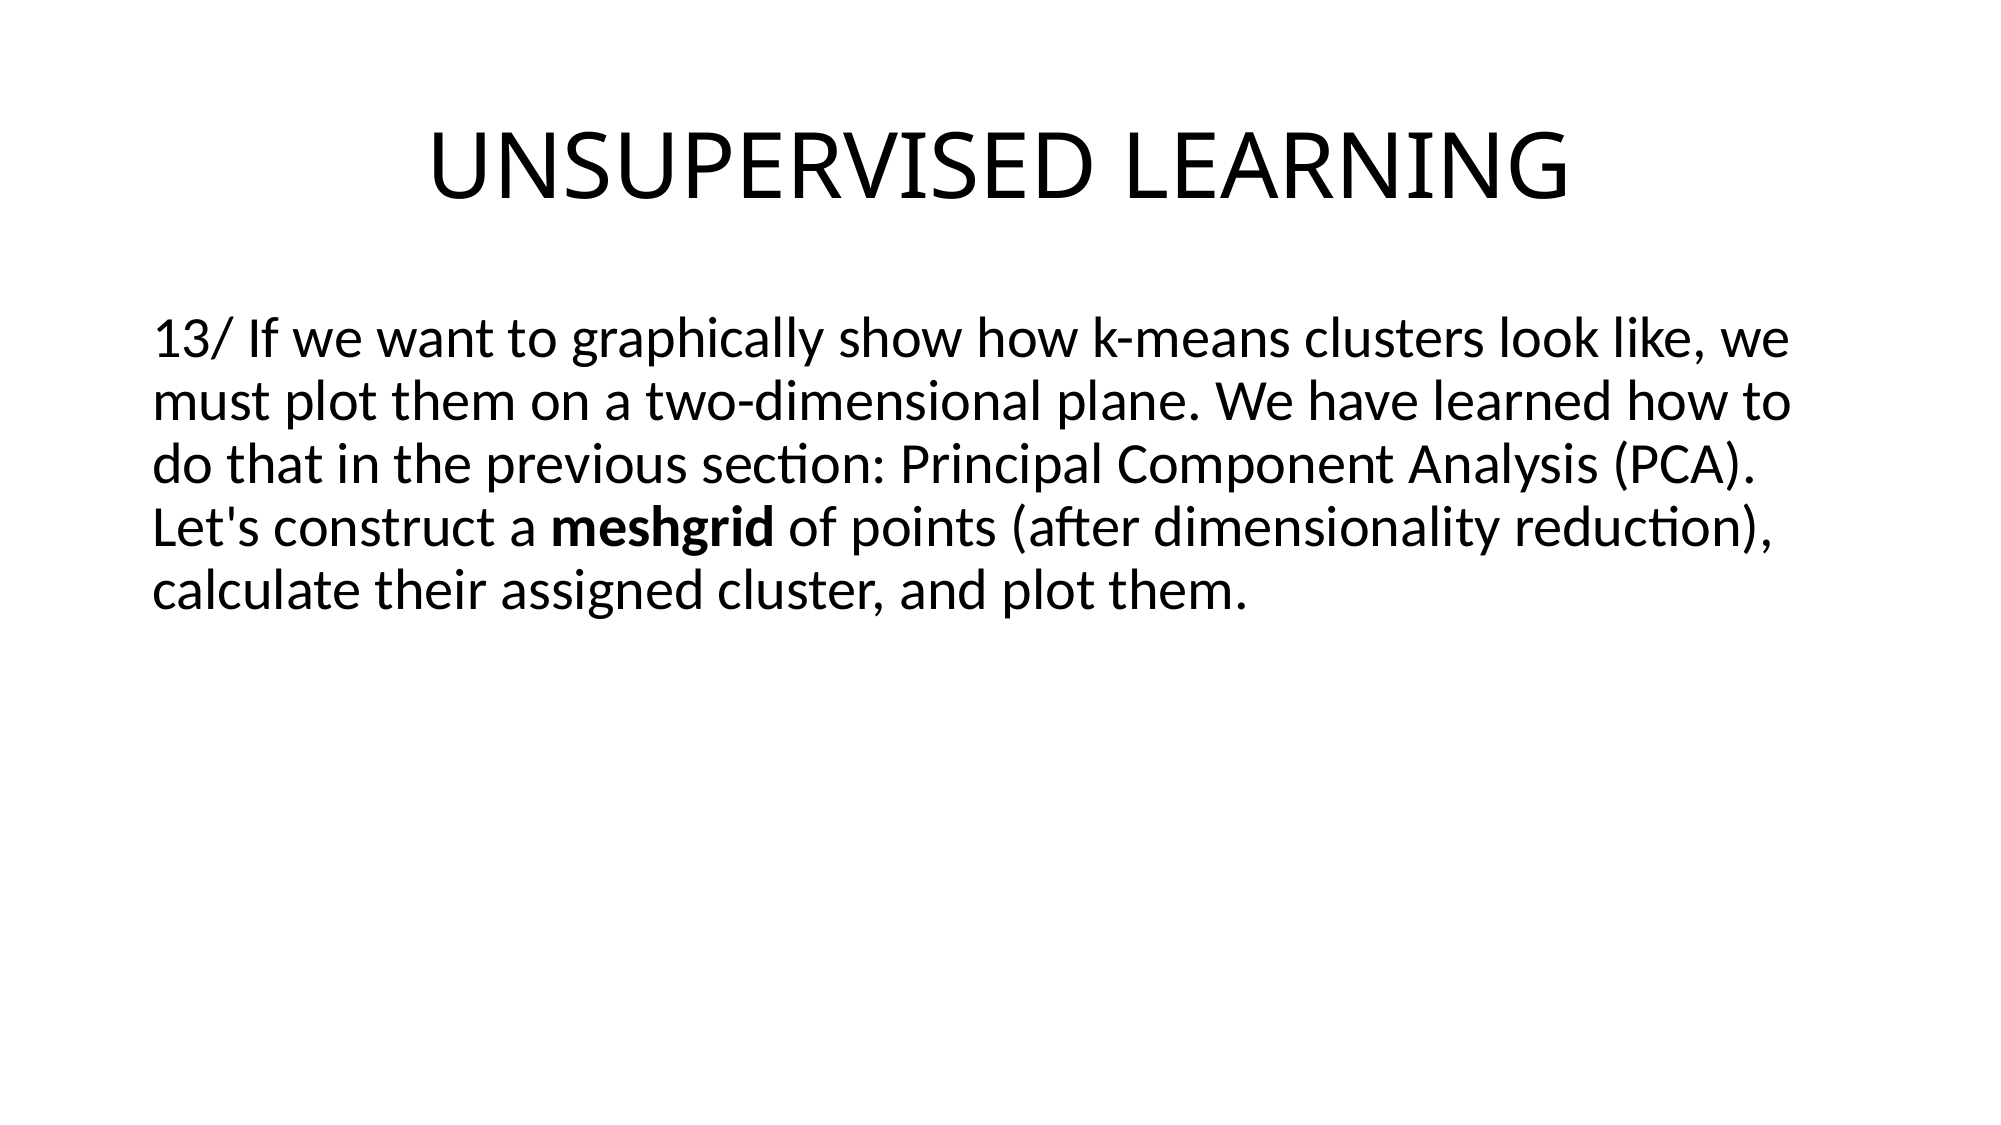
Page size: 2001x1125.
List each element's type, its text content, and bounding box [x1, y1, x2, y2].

list 13/ If we want to graphically show how k-means clusters look like, we must plot them on a two-dimensional plane. We have learned how to do that in the previous section: Principal Component Analysis (PCA). Let's construct a meshgrid of points (after dimensionality reduction), calculate their assigned cluster, and plot them. [137, 299, 1863, 1014]
title UNSUPERVISED LEARNING [137, 59, 1863, 278]
